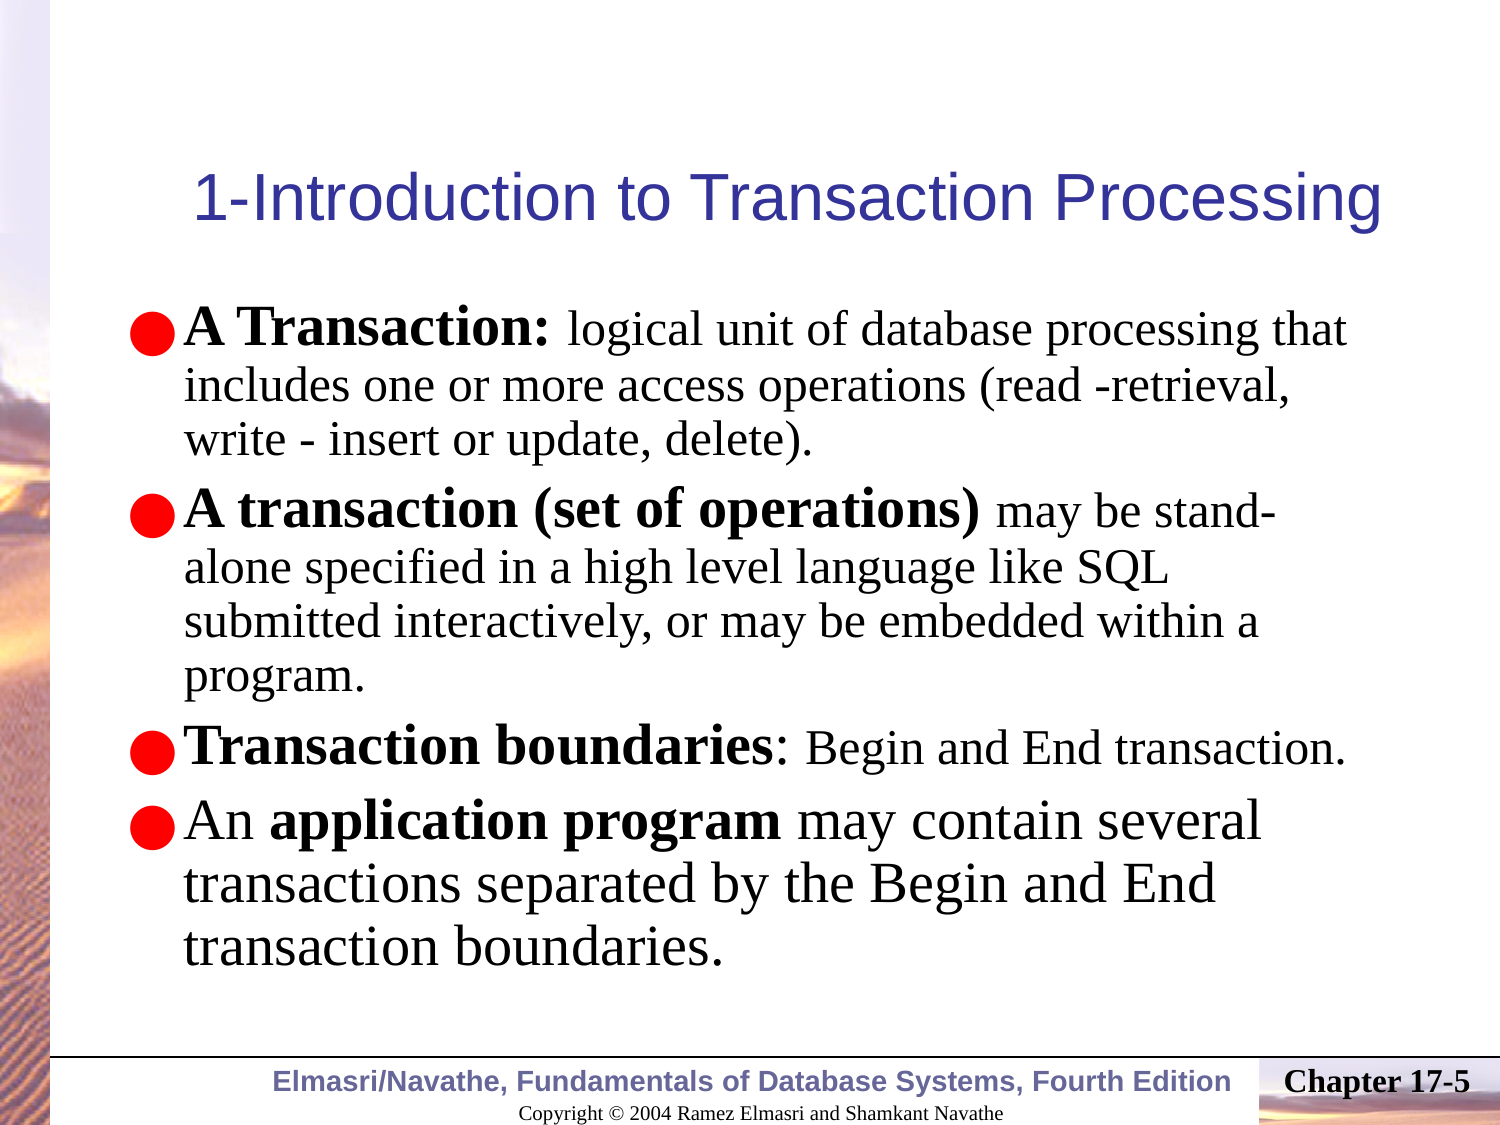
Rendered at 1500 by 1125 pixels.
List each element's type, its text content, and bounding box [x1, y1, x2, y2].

text_box Chapter 17-‹#› [1173, 1047, 1486, 1112]
picture [1259, 1058, 1500, 1125]
picture [0, 0, 50, 1125]
title 1-Introduction to Transaction Processing [152, 99, 1425, 288]
list A Transaction: logical unit of database processing that includes one or more access operations (read -retrieval, write - insert or update, delete). A transaction (set of operations) may be stand-alone specified in a high level language like SQL submitted interactively, or may be embedded within a program. Transaction boundaries: Begin and End transaction. An application program may contain several transactions separated by the Begin and End transaction boundaries. [112, 287, 1388, 1042]
